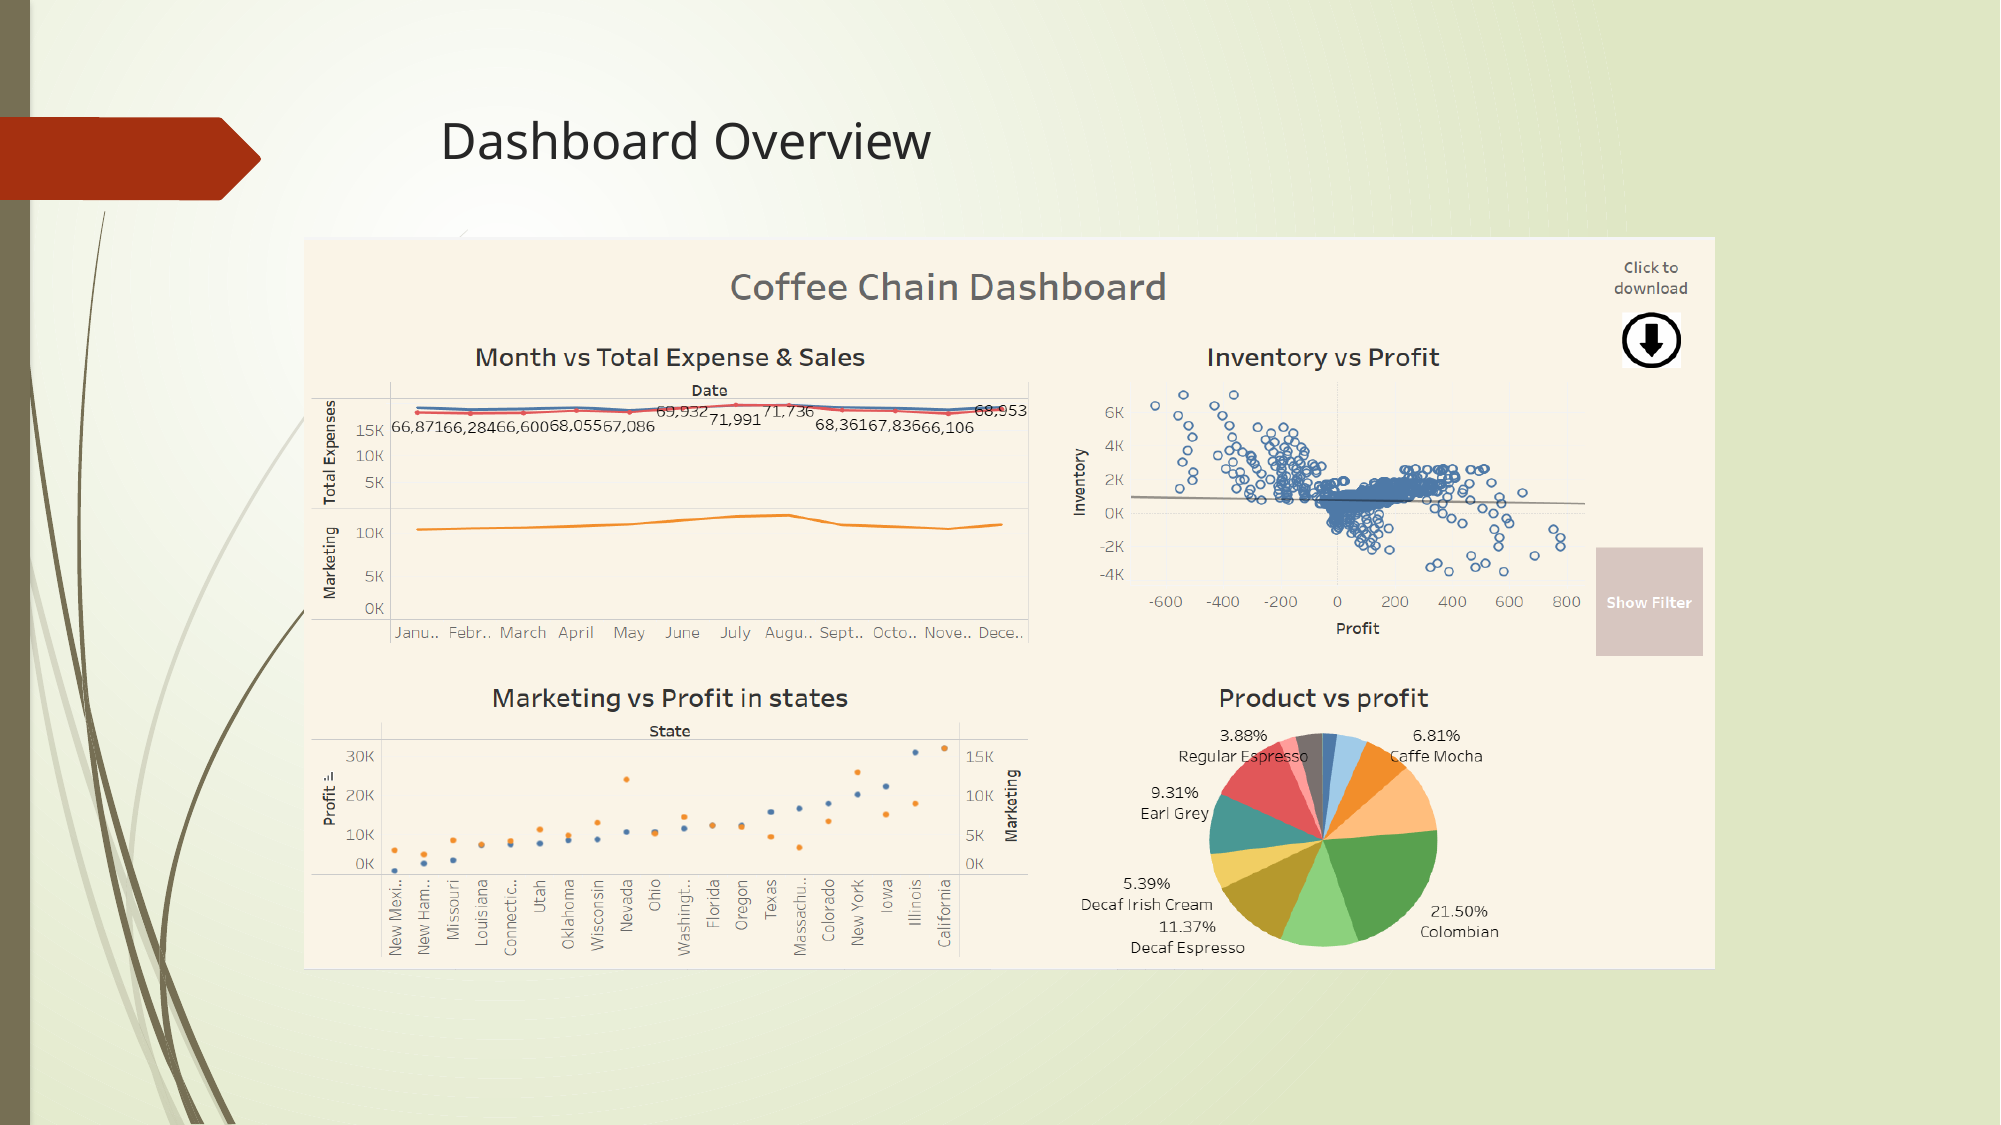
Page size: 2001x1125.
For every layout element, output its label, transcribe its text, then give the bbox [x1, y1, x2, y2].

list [303, 237, 1715, 970]
title Dashboard Overview [425, 102, 1888, 238]
